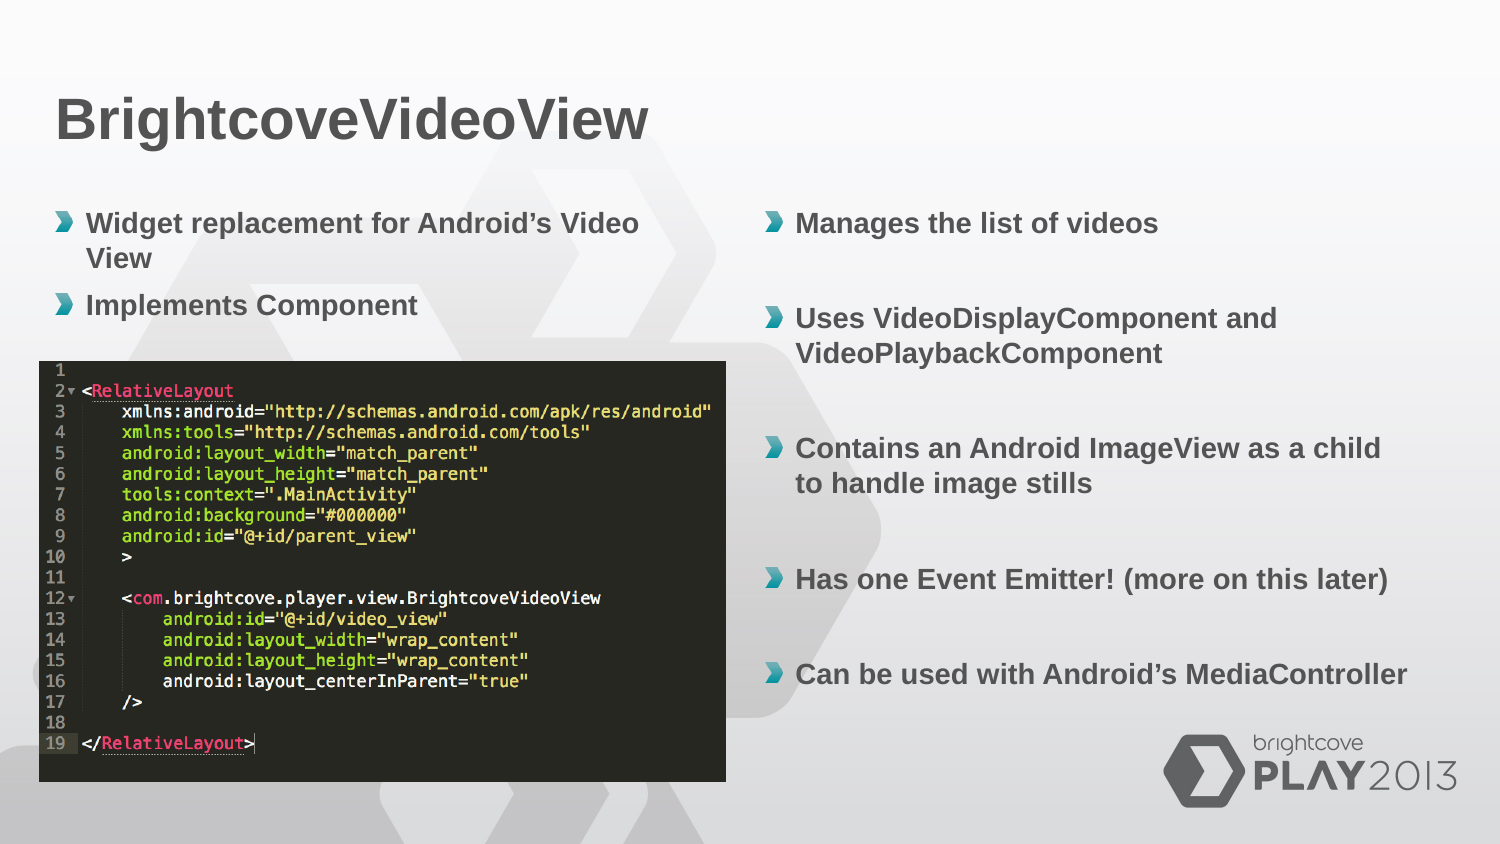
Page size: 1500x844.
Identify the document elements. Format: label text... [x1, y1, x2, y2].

list Manages the list of videos Uses VideoDisplayComponent and VideoPlaybackComponent Contains an Android ImageView as a child to handle image stills Has one Event Emitter! (more on this later) Can be used with Android’s MediaController [750, 196, 1429, 734]
list Widget replacement for Android’s Video View Implements Component [40, 196, 726, 361]
title BrightcoveVideoView [40, 0, 1149, 160]
picture [0, 0, 1500, 844]
